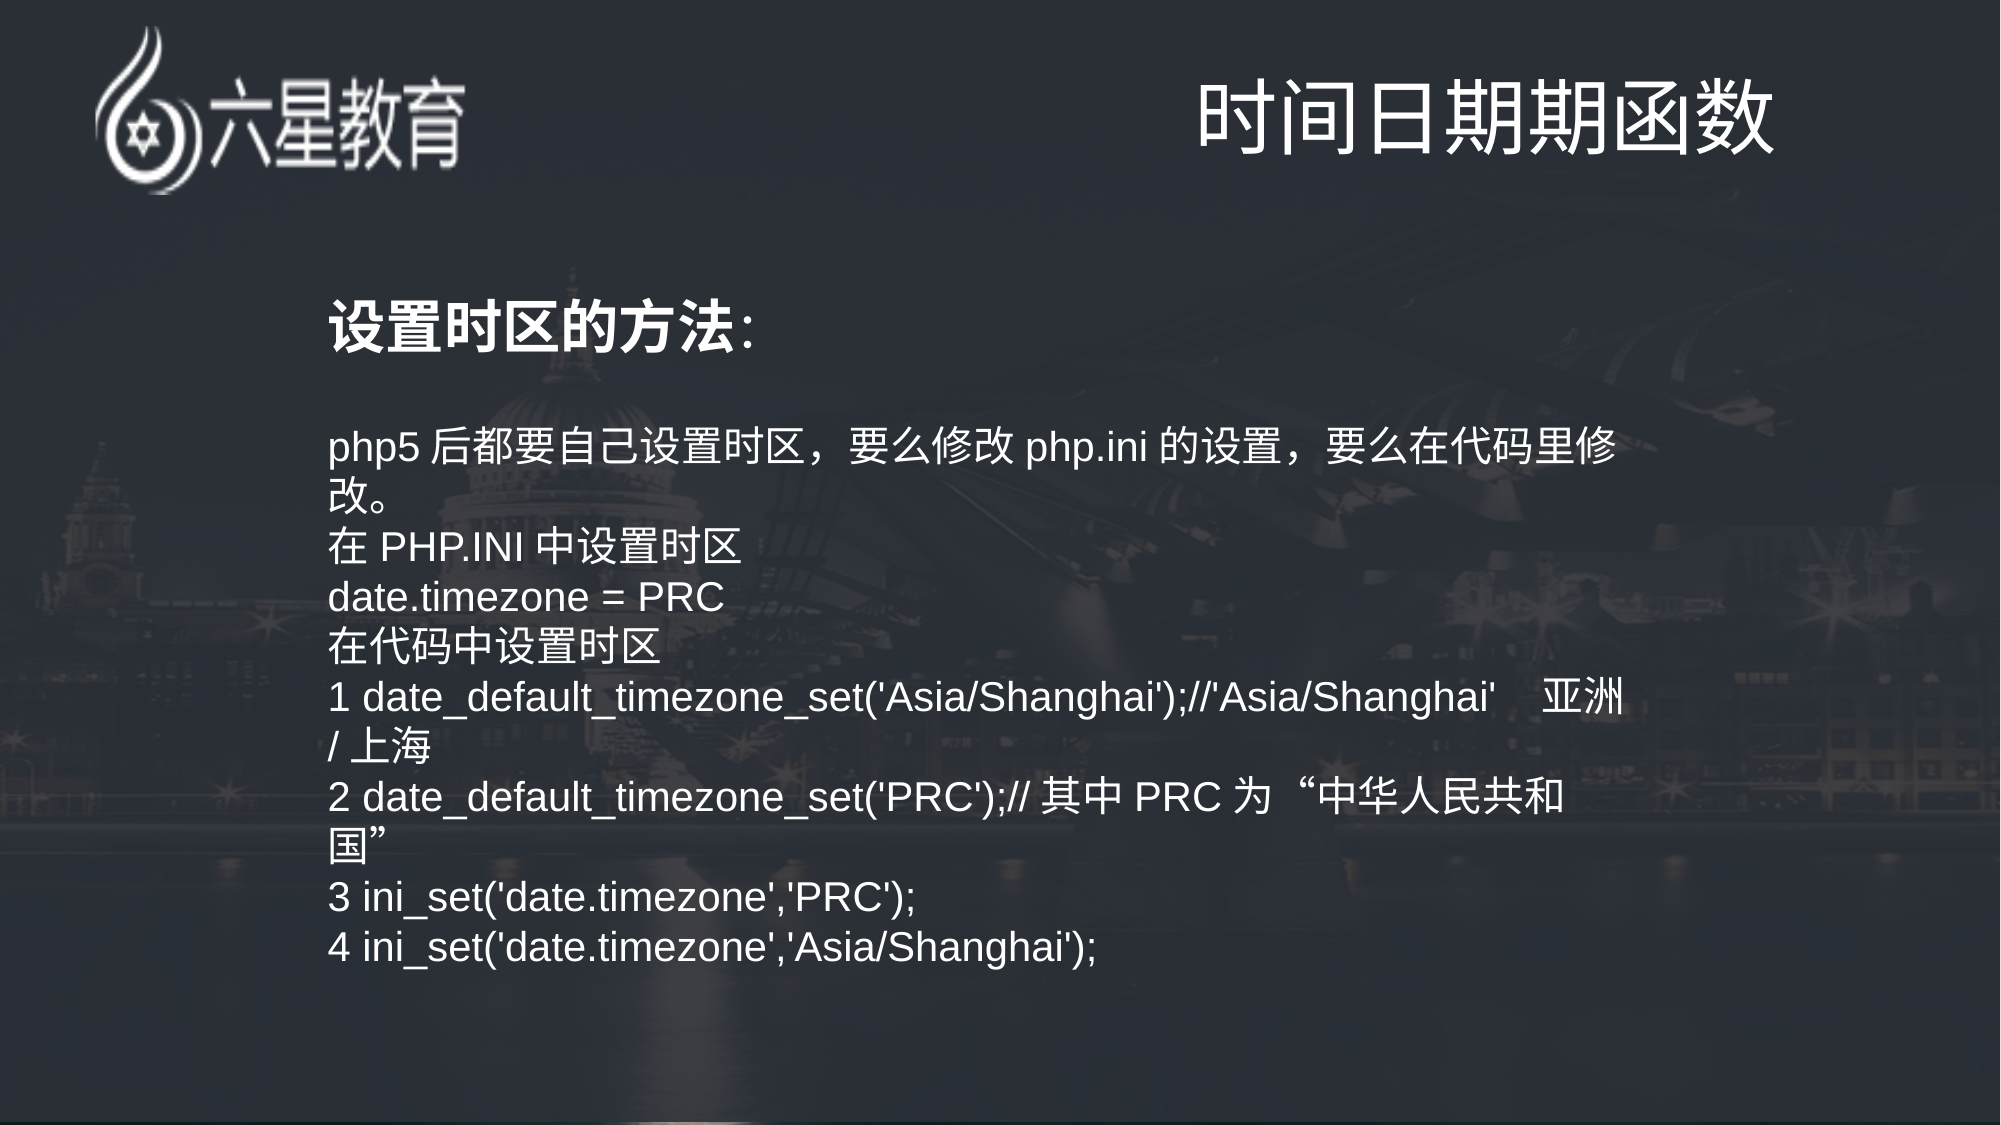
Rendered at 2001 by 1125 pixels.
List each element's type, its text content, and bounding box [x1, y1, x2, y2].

picture [0, 0, 2001, 1125]
text_box 时间日期期函数 [1143, 57, 1829, 173]
text_box 设置时区的方法： php5后都要自己设置时区，要么修改php.ini的设置，要么在代码里修改。 在PHP.INI中设置时区 date.timezone = PRC 在代码中设置时区 1 date_default_timezone_set('Asia/Shanghai');//'Asia/Shanghai' 亚洲/上海 2 date_default_timezone_set('PRC');//其中PRC为“中华人民共和国” 3 ini_set('date.timezone','PRC'); 4 ini_set('date.timezone','Asia/Shanghai'); [312, 282, 1652, 1078]
